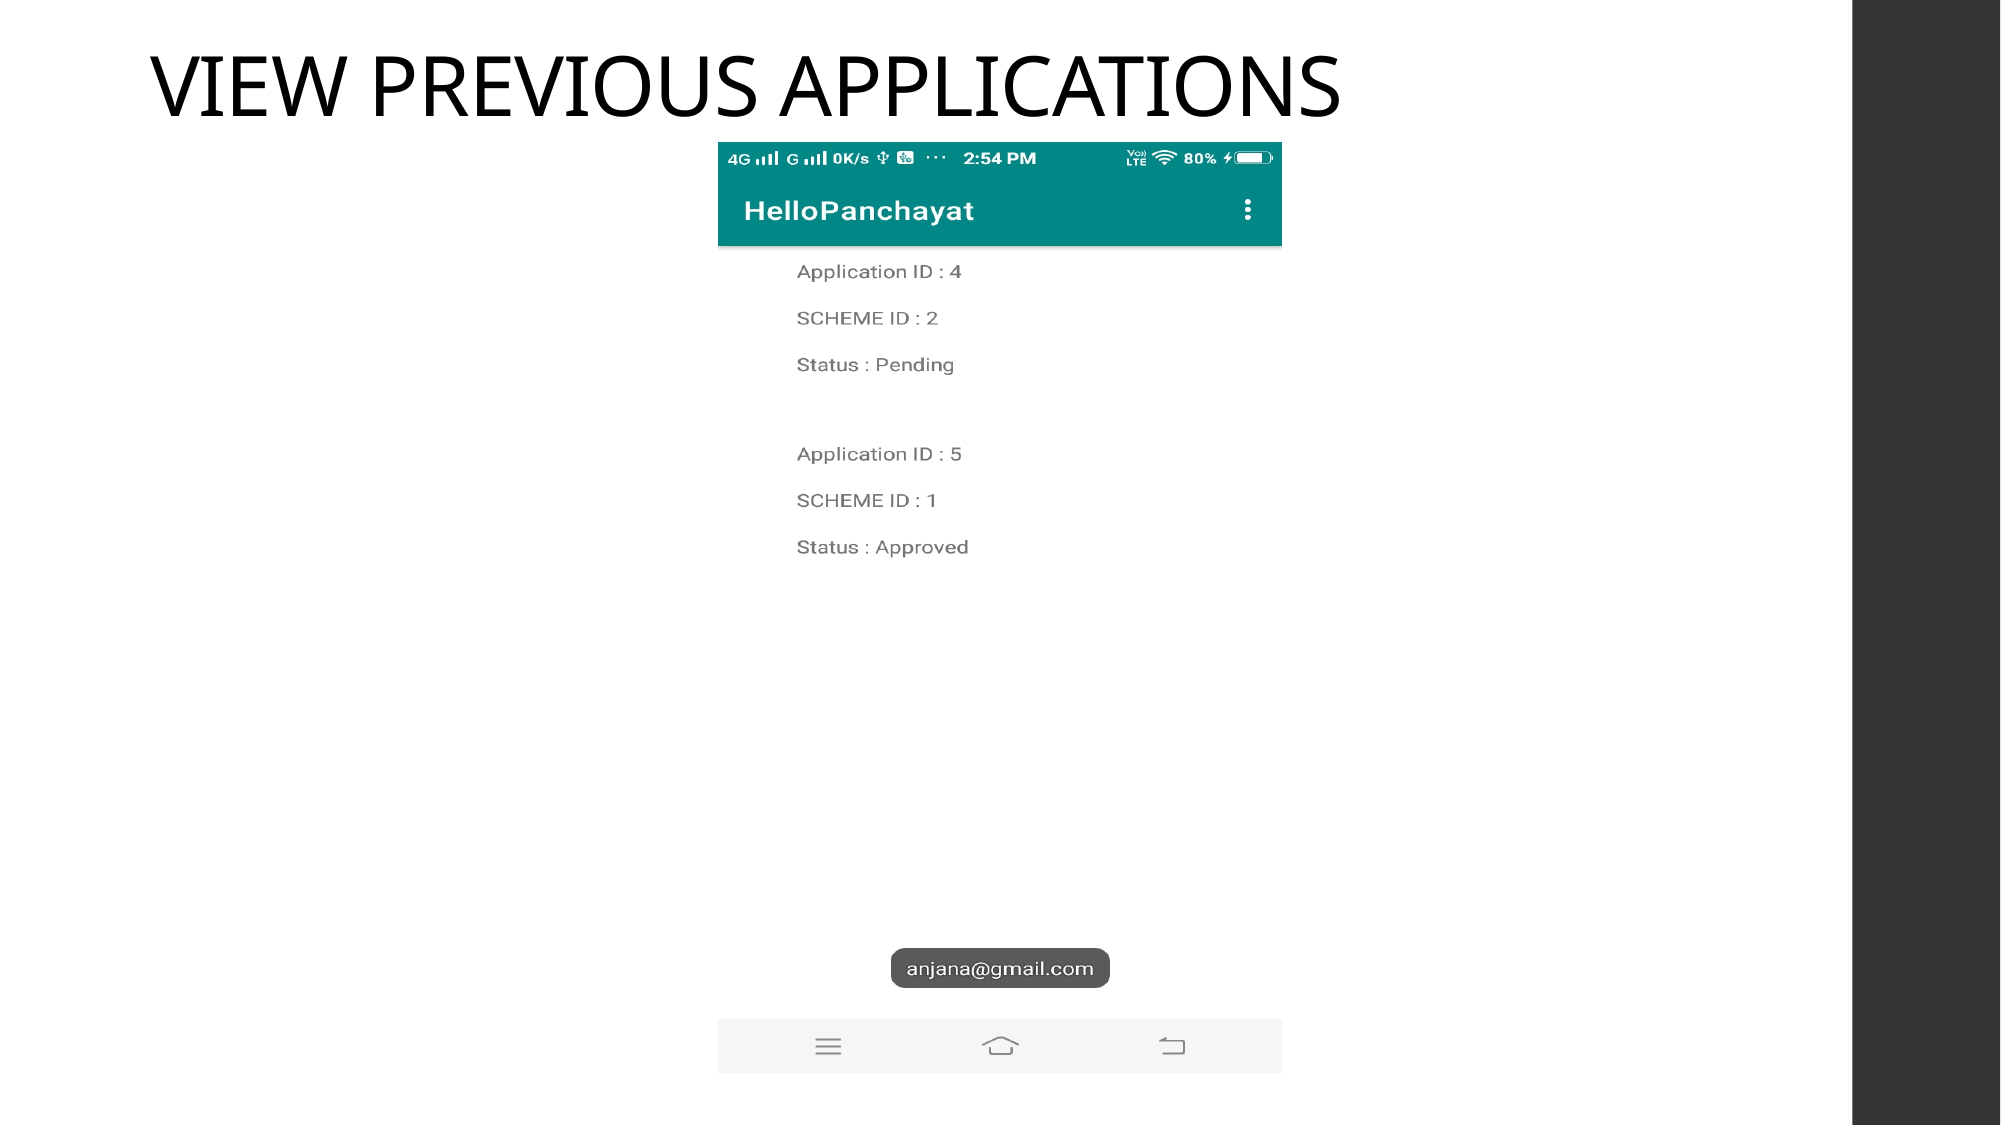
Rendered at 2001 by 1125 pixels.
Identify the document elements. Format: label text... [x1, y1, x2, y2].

picture [718, 141, 1282, 1074]
title VIEW PREVIOUS APPLICATIONS [135, 37, 1726, 143]
